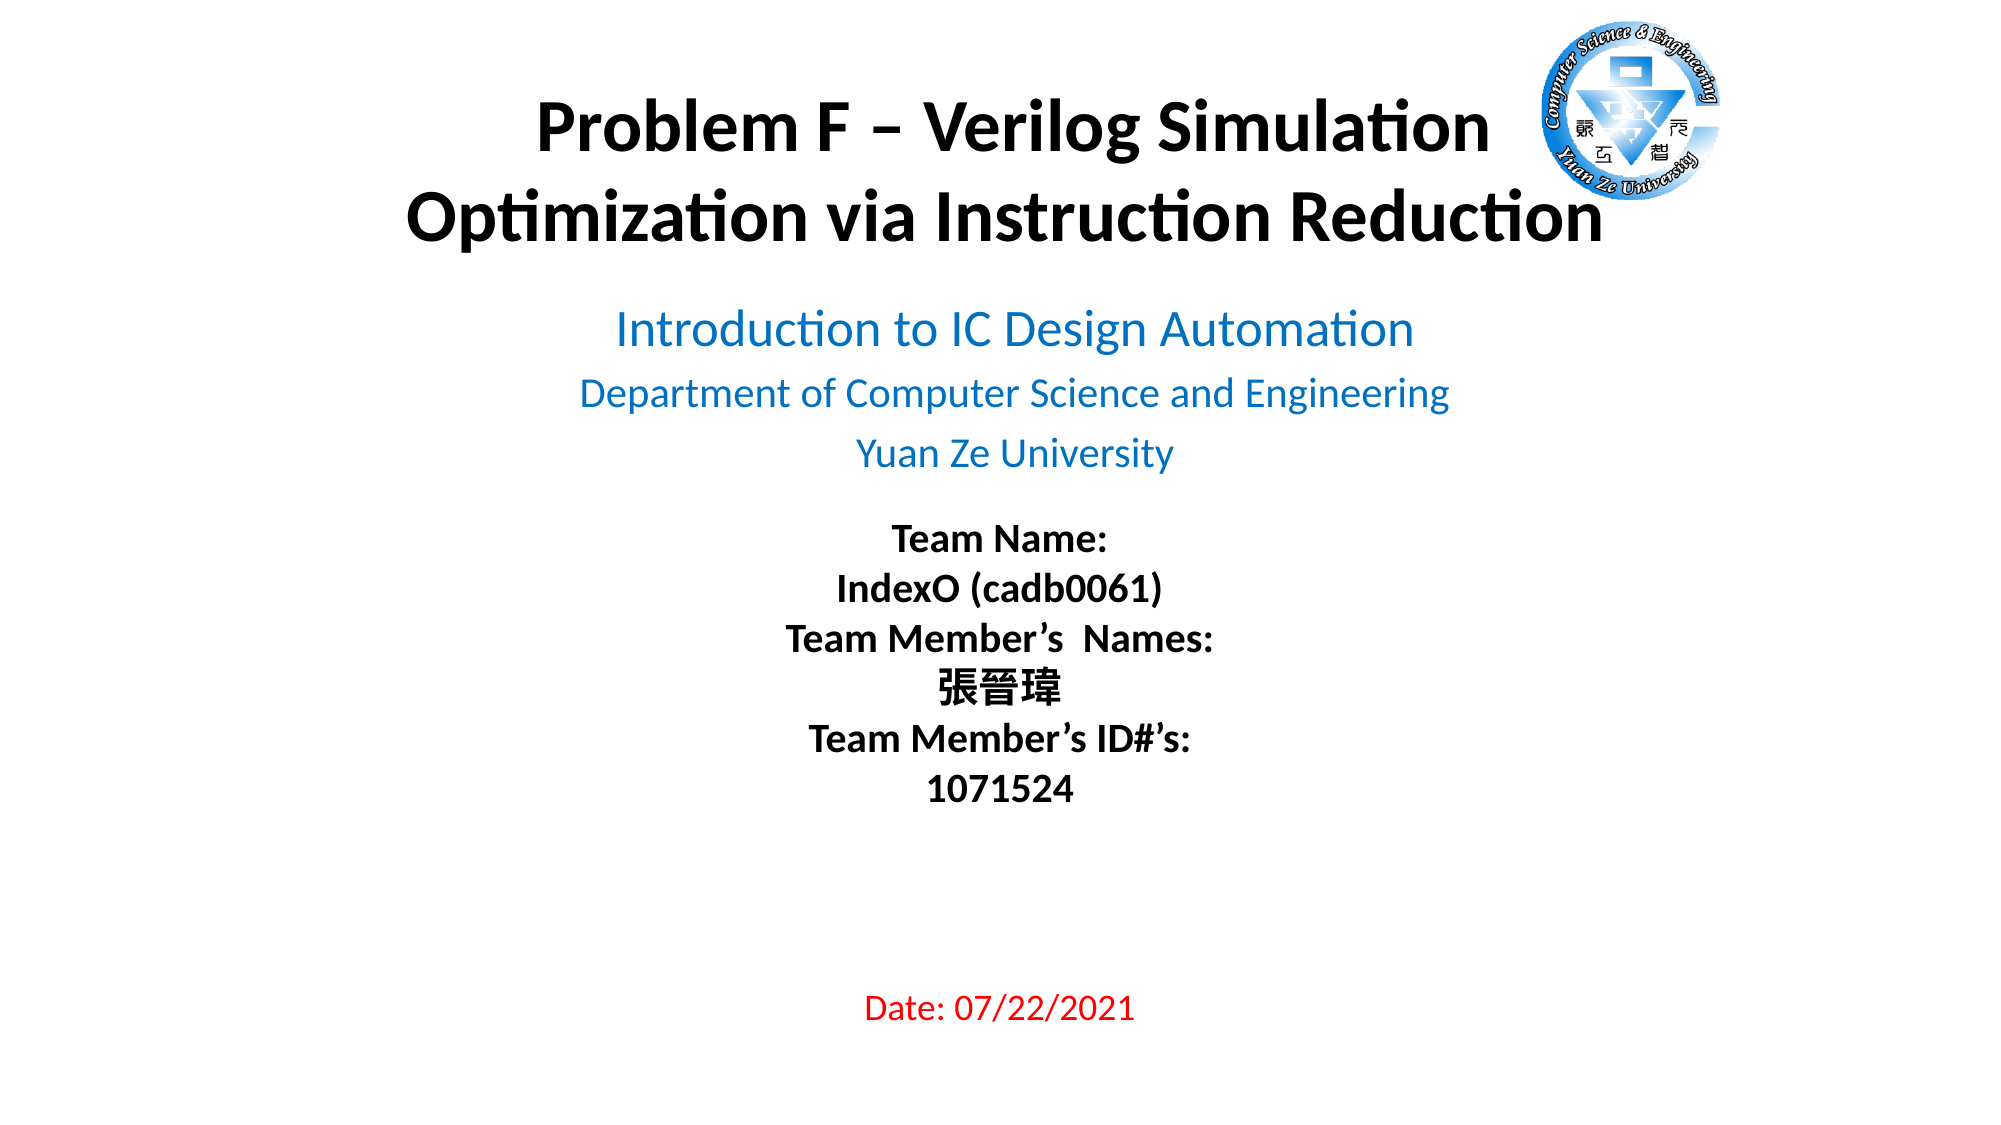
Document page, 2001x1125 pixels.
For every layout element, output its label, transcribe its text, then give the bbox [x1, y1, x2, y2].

text_box Date: 07/22/2021 [849, 975, 1151, 1036]
subtitle Introduction to IC Design Automation Department of Computer Science and Engineering Yuan Ze University [490, 285, 1541, 487]
title Problem F – Verilog Simulation Optimization via Instruction Reduction [377, 75, 1653, 257]
text_box Team Name: IndexO (cadb0061) Team Member’s Names: 張晉瑋 Team Member’s ID#’s: 1071524 [474, 503, 1525, 846]
picture [1539, 18, 1722, 202]
